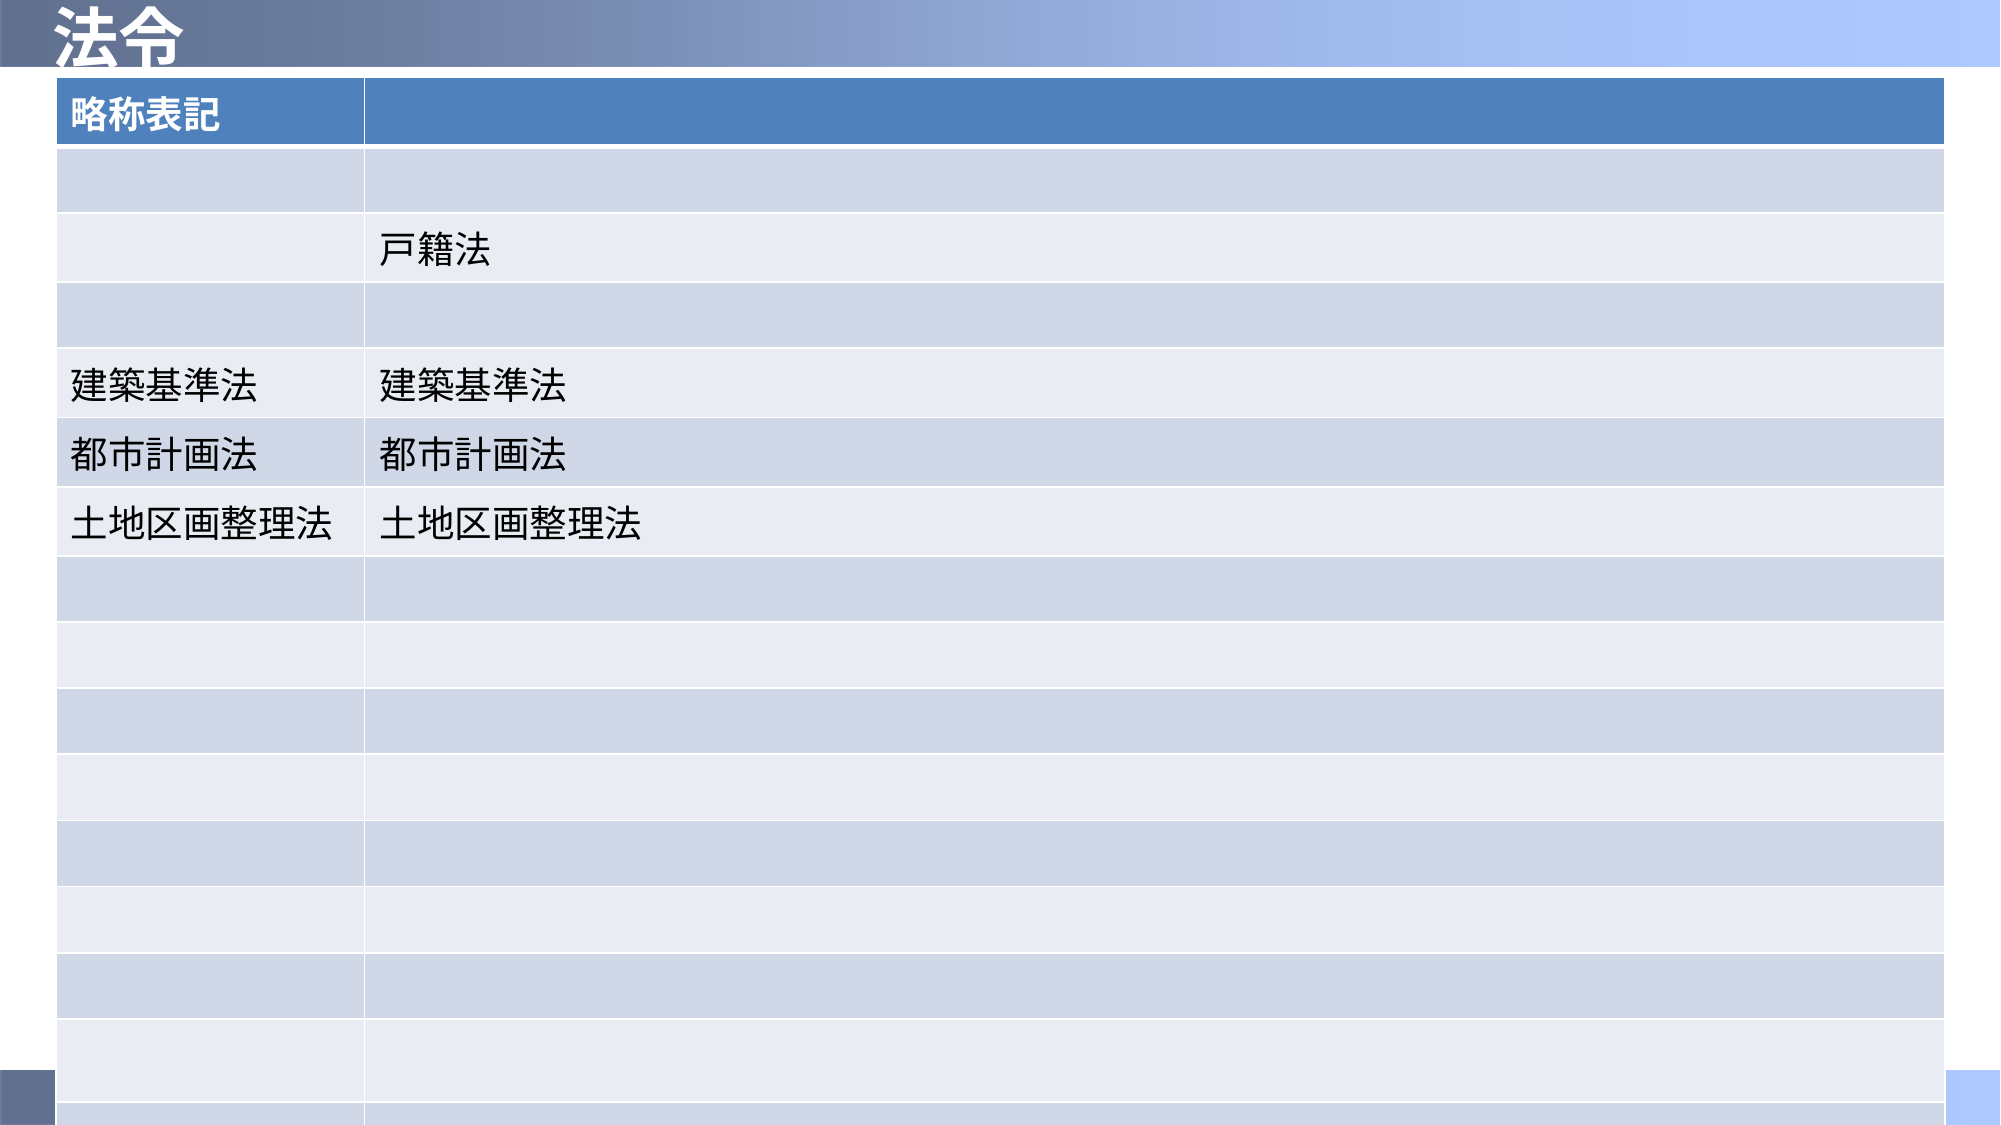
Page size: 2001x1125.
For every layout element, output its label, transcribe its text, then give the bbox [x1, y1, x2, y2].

table_cell [365, 689, 1944, 753]
table_cell [365, 755, 1944, 820]
table_header 略称表記 [57, 78, 364, 144]
table_cell [57, 755, 364, 820]
table_cell [365, 283, 1944, 347]
table_cell [365, 1103, 1944, 1125]
table_cell [365, 821, 1944, 886]
table_cell 都市計画法 [365, 418, 1944, 486]
table_cell [57, 1020, 364, 1101]
table_cell [57, 557, 364, 621]
table_cell [365, 954, 1944, 1018]
table_cell 土地区画整理法 [365, 488, 1944, 555]
table_cell [57, 214, 364, 281]
table_cell 土地区画整理法 [57, 488, 364, 555]
table_cell [57, 1103, 364, 1125]
table_cell 建築基準法 [365, 349, 1944, 417]
table_cell 都市計画法 [57, 418, 364, 486]
table_cell [365, 557, 1944, 621]
table_cell 建築基準法 [57, 349, 364, 417]
table_header [365, 78, 1944, 144]
table_cell [57, 954, 364, 1018]
table_cell [365, 149, 1944, 212]
table_cell [365, 1020, 1944, 1101]
table_cell [57, 283, 364, 347]
table_cell 戸籍法 [365, 214, 1944, 281]
table_cell [57, 689, 364, 753]
table_cell [365, 623, 1944, 687]
table_cell [57, 149, 364, 212]
table_cell [365, 887, 1944, 952]
table_cell [57, 887, 364, 952]
title 法令 [52, 0, 1946, 78]
table_cell [57, 821, 364, 886]
table_cell [57, 623, 364, 687]
